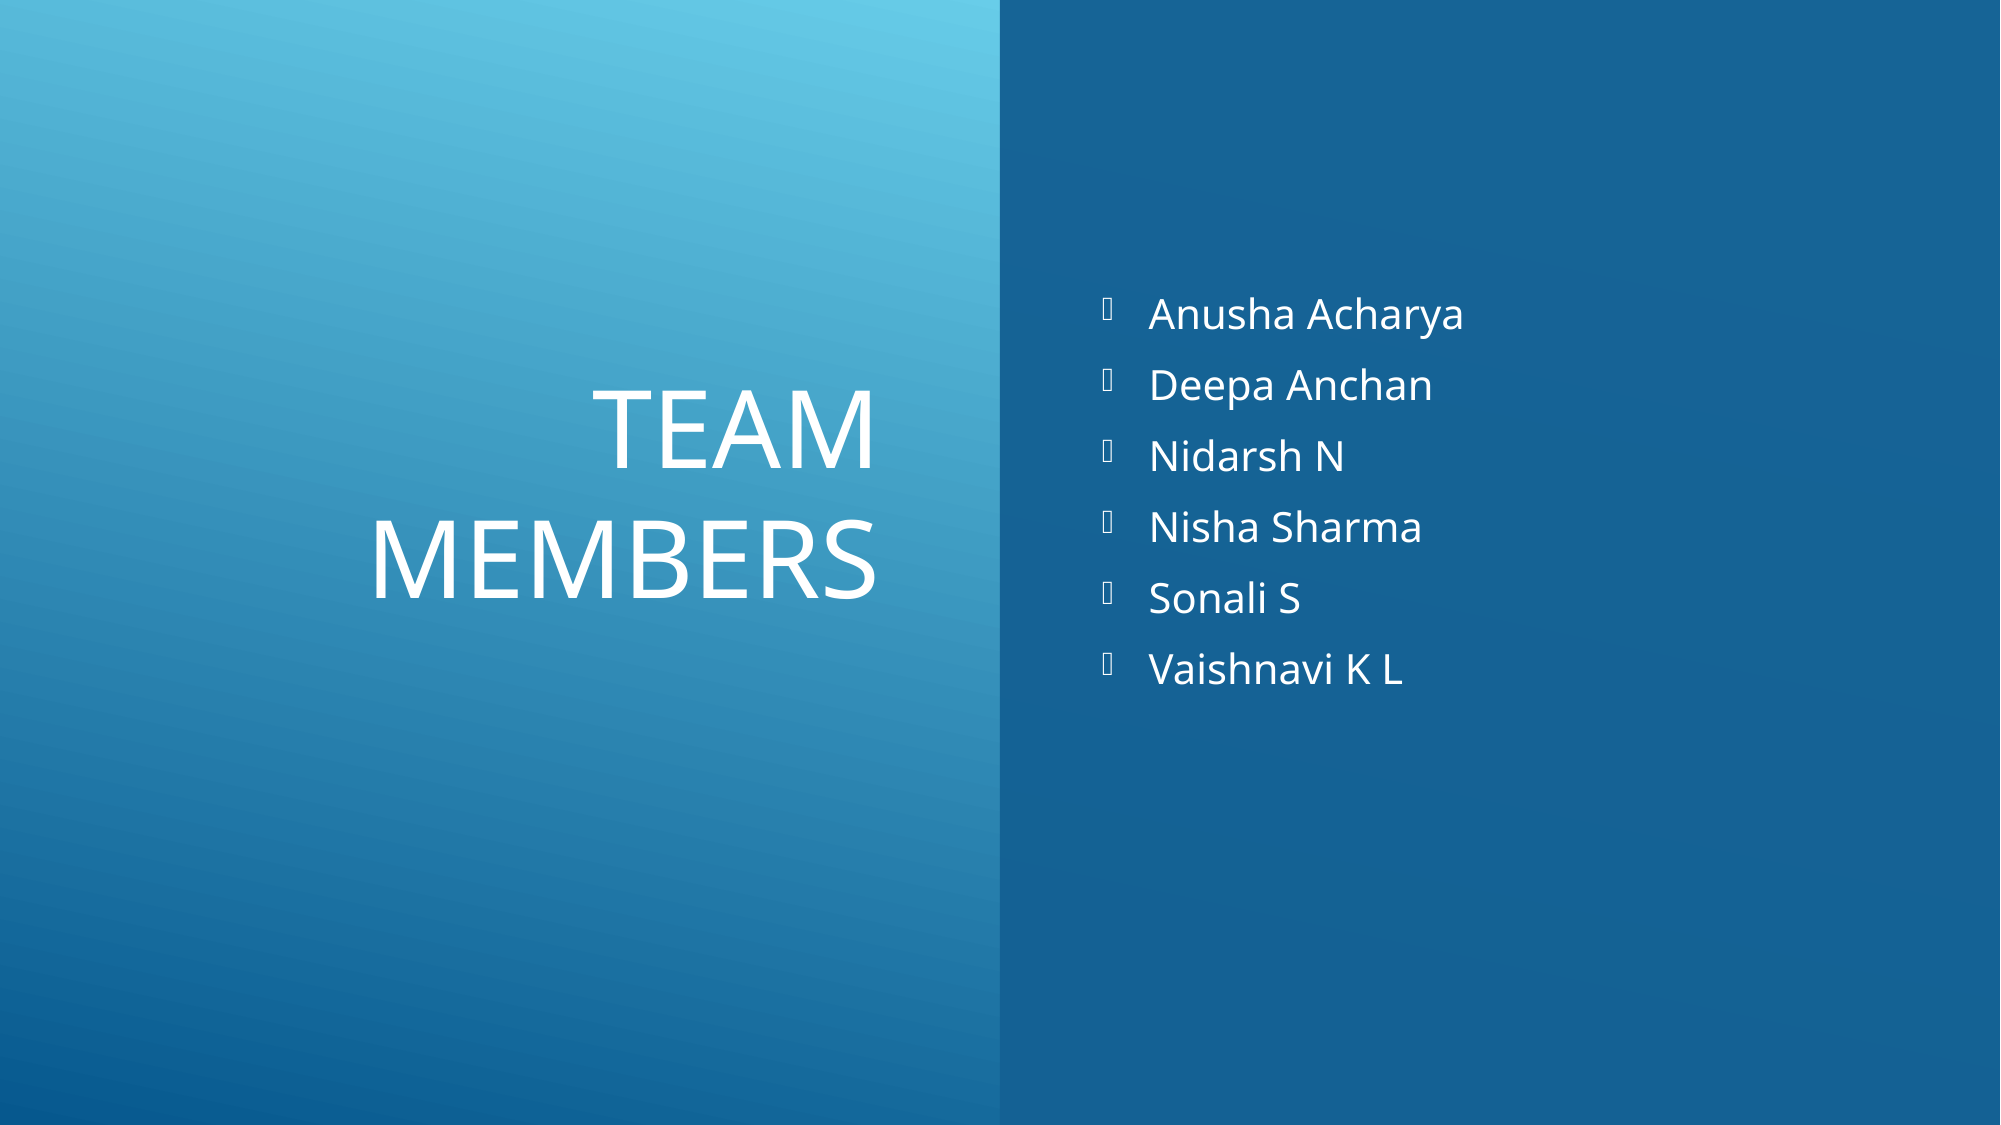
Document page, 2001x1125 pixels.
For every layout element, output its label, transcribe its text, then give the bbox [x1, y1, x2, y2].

title Team members [105, 112, 896, 868]
list Anusha Acharya Deepa Anchan Nidarsh N Nisha Sharma Sonali S Vaishnavi K L [1086, 112, 1888, 868]
text_box [999, 0, 2000, 1125]
text_box [0, 0, 999, 1125]
